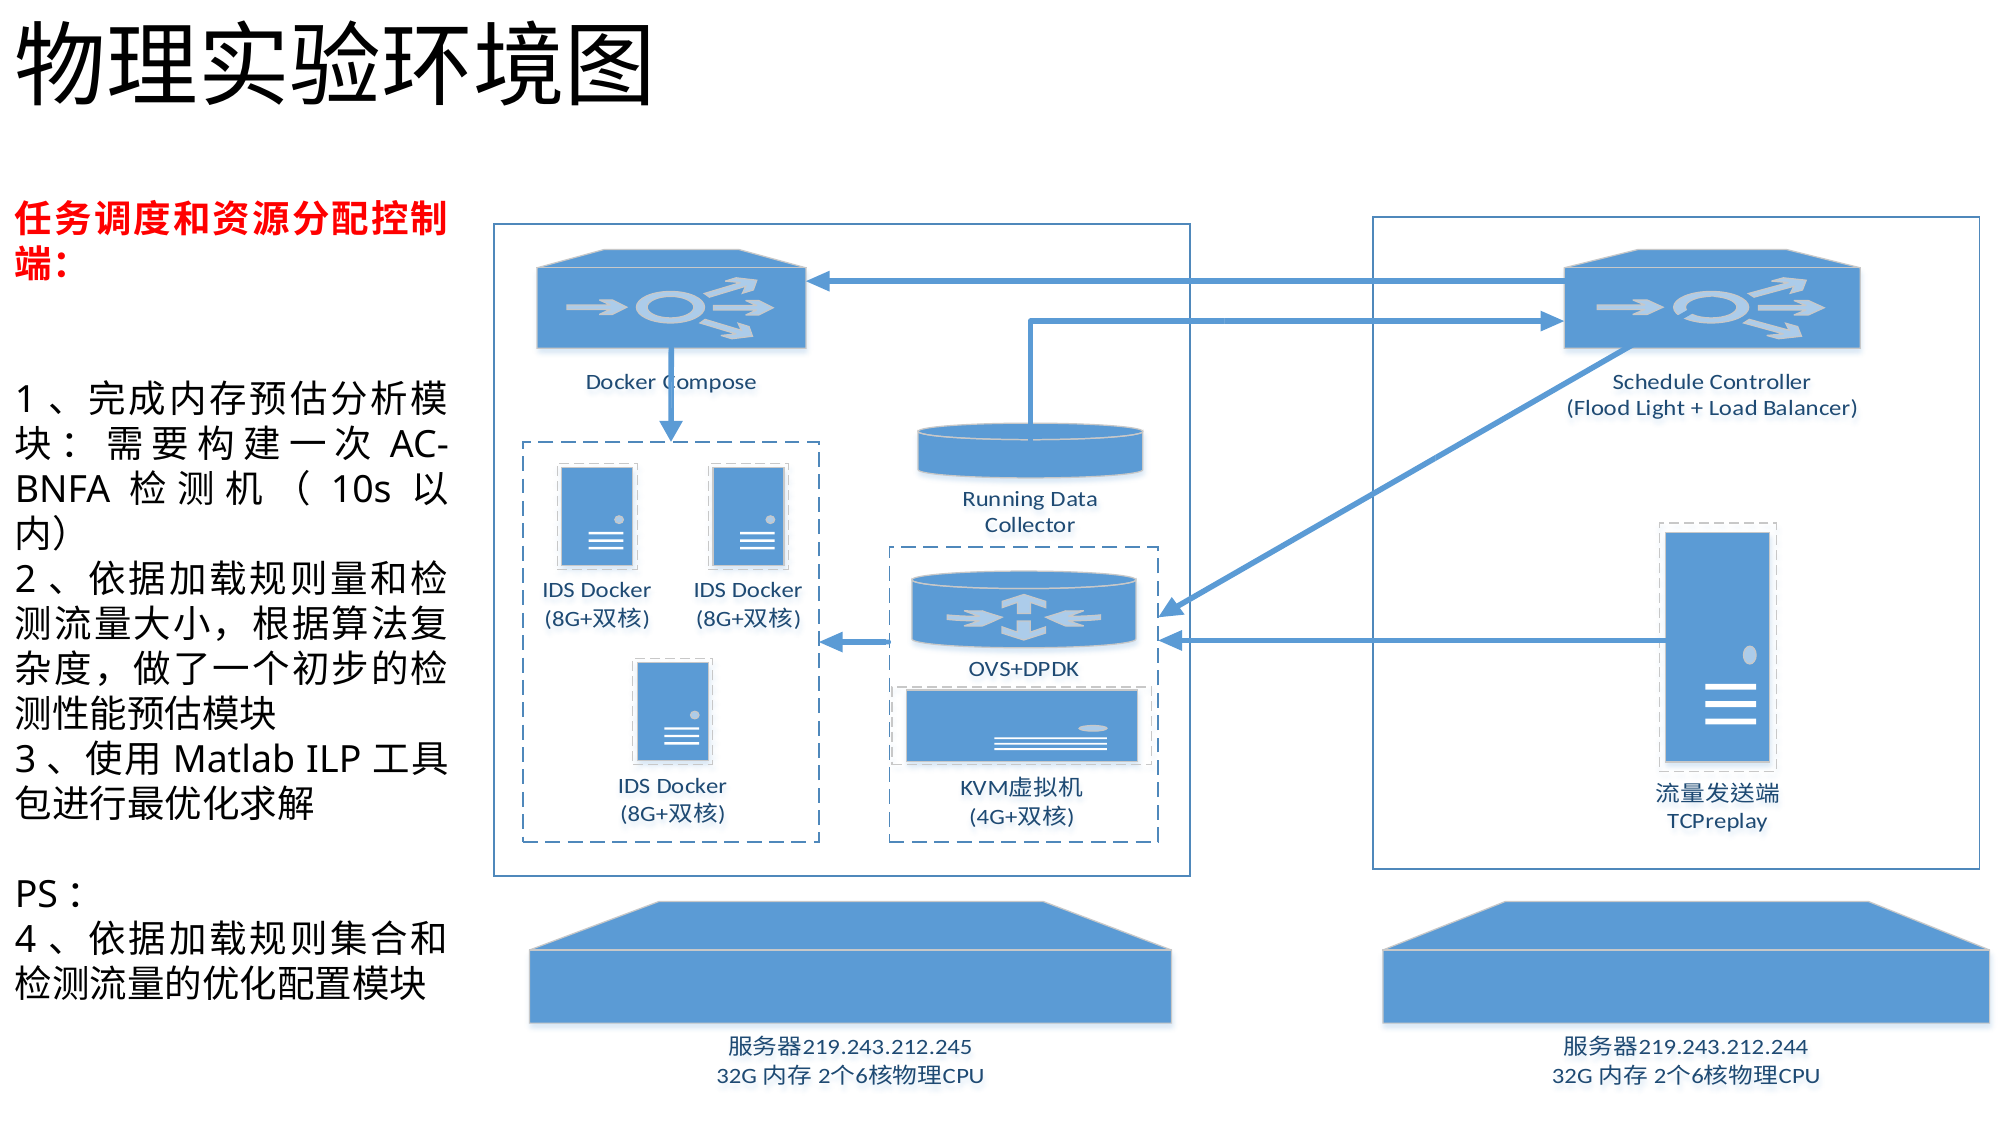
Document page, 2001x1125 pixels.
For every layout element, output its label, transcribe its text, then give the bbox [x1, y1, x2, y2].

text_box 物理实验环境图 [0, 0, 1988, 125]
picture [490, 213, 2000, 1113]
text_box 任务调度和资源分配控制端： 1、完成内存预估分析模块：需要构建一次AC-BNFA检测机（10s以内） 2、依据加载规则量和检测流量大小，根据算法复杂度，做了一个初步的检测性能预估模块 3、使用Matlab ILP工具包进行最优化求解 PS： 4、依据加载规则集合和检测流量的优化配置模块 [0, 187, 464, 1058]
